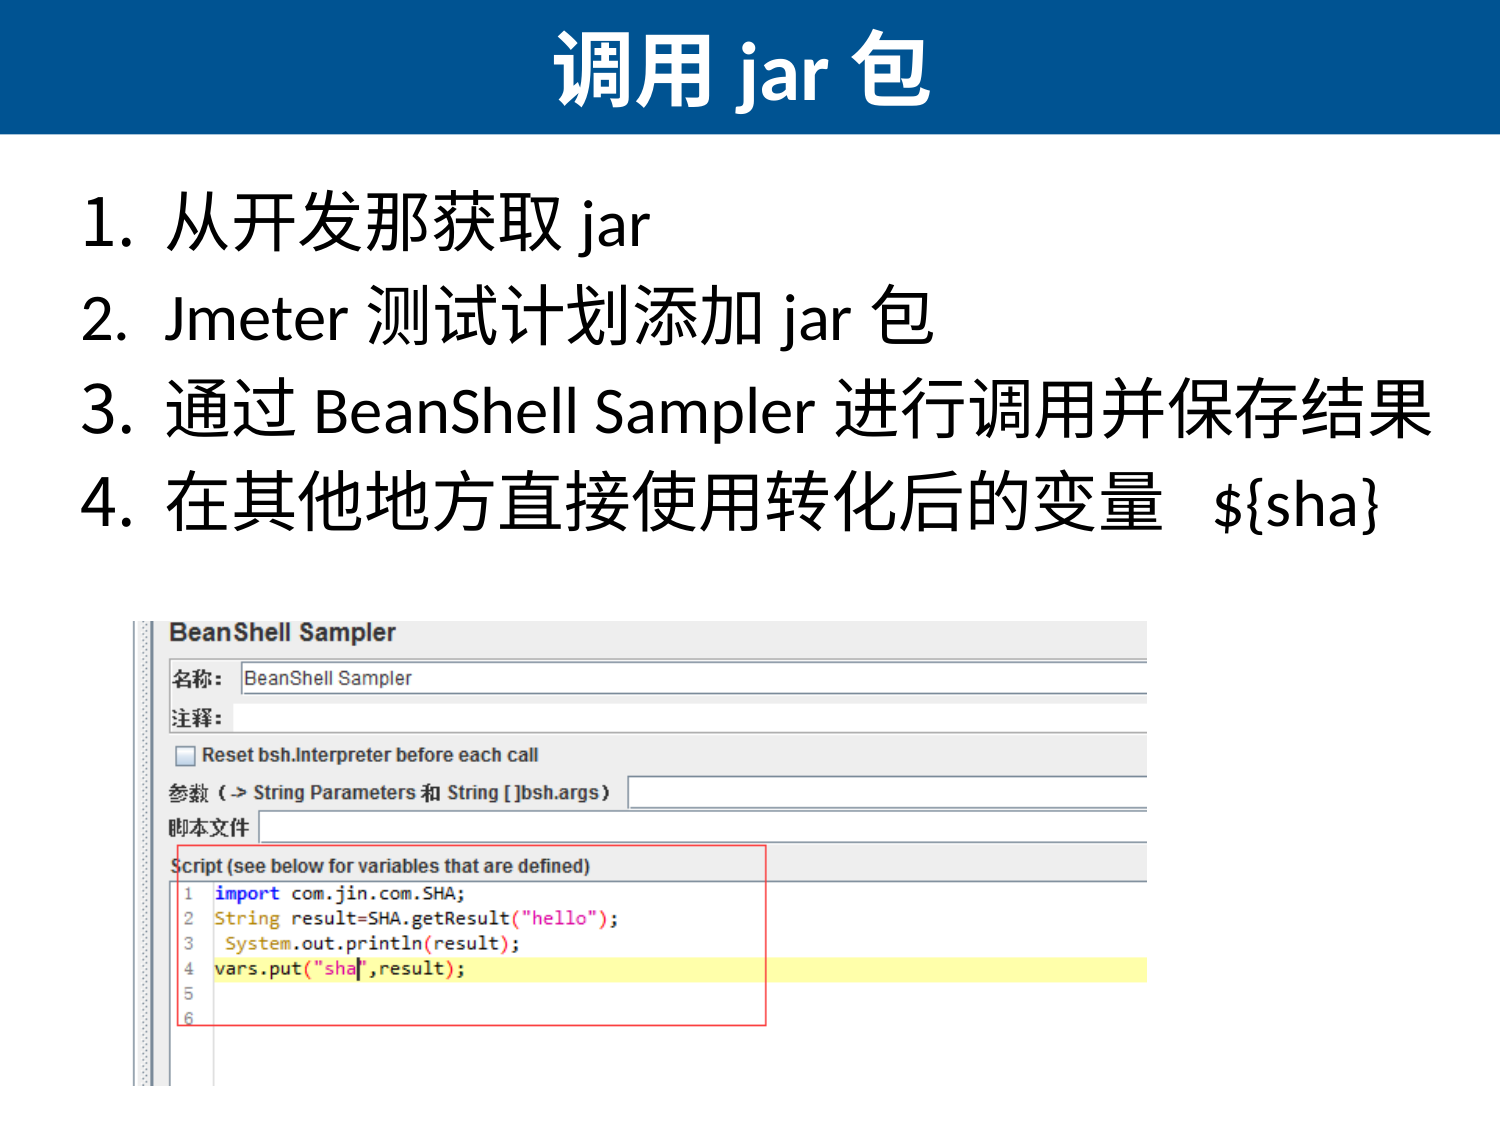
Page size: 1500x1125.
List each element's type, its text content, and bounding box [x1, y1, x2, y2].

title 调用jar包 [2, 0, 1483, 135]
list 从开发那获取jar Jmeter测试计划添加jar包 通过BeanShell Sampler进行调用并保存结果 在其他地方直接使用转化后的变量 ${sha} [64, 172, 1500, 916]
picture [88, 621, 1147, 1086]
